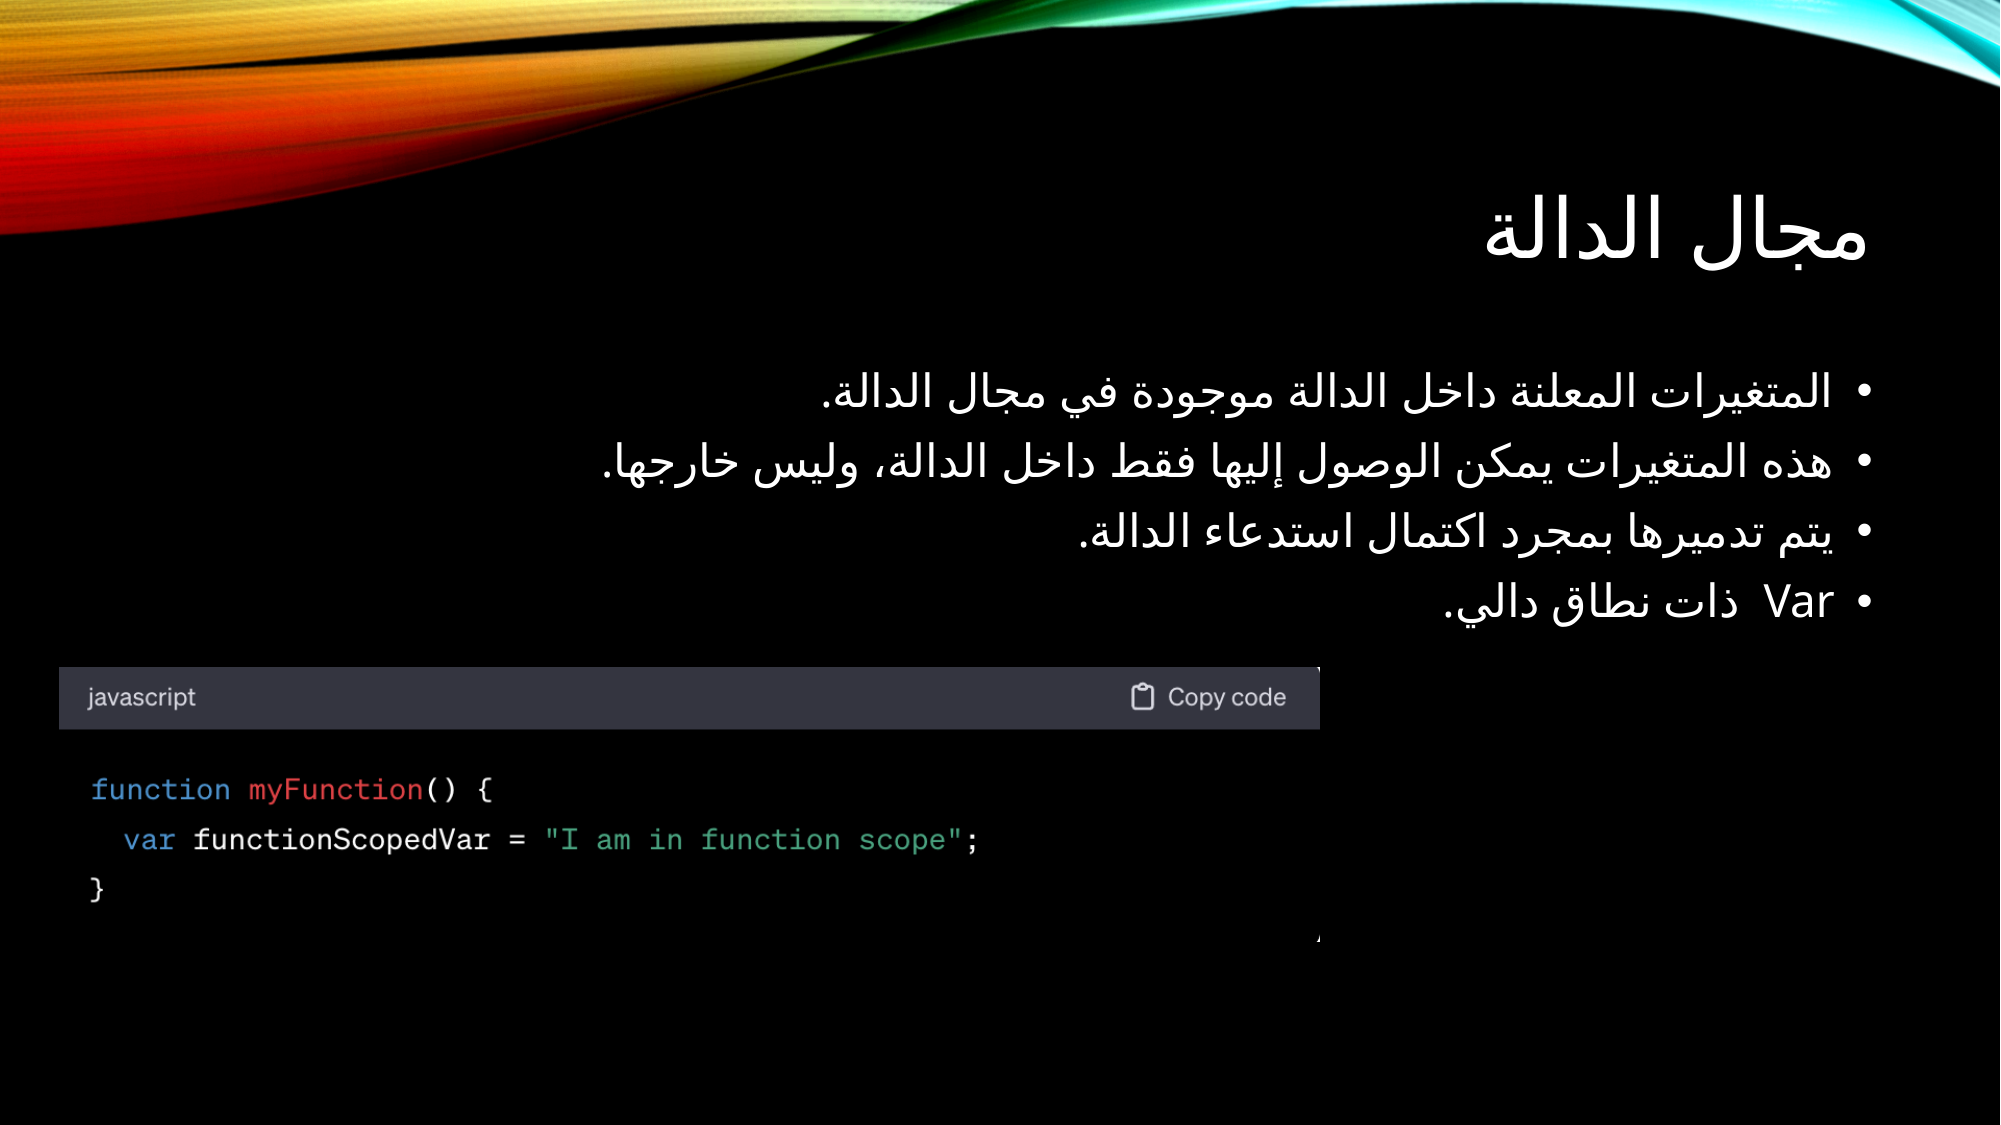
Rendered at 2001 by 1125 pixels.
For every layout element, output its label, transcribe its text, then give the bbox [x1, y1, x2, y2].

picture [58, 666, 1320, 943]
picture [0, 0, 2000, 237]
list المتغيرات المعلنة داخل الدالة موجودة في مجال الدالة. هذه المتغيرات يمكن الوصول إليها فقط داخل الدالة، وليس خارجها. يتم تدميرها بمجرد اكتمال استدعاء الدالة. Var ذات نطاق دالي. [112, 360, 1888, 1021]
title مجال الدالة [474, 125, 1888, 338]
